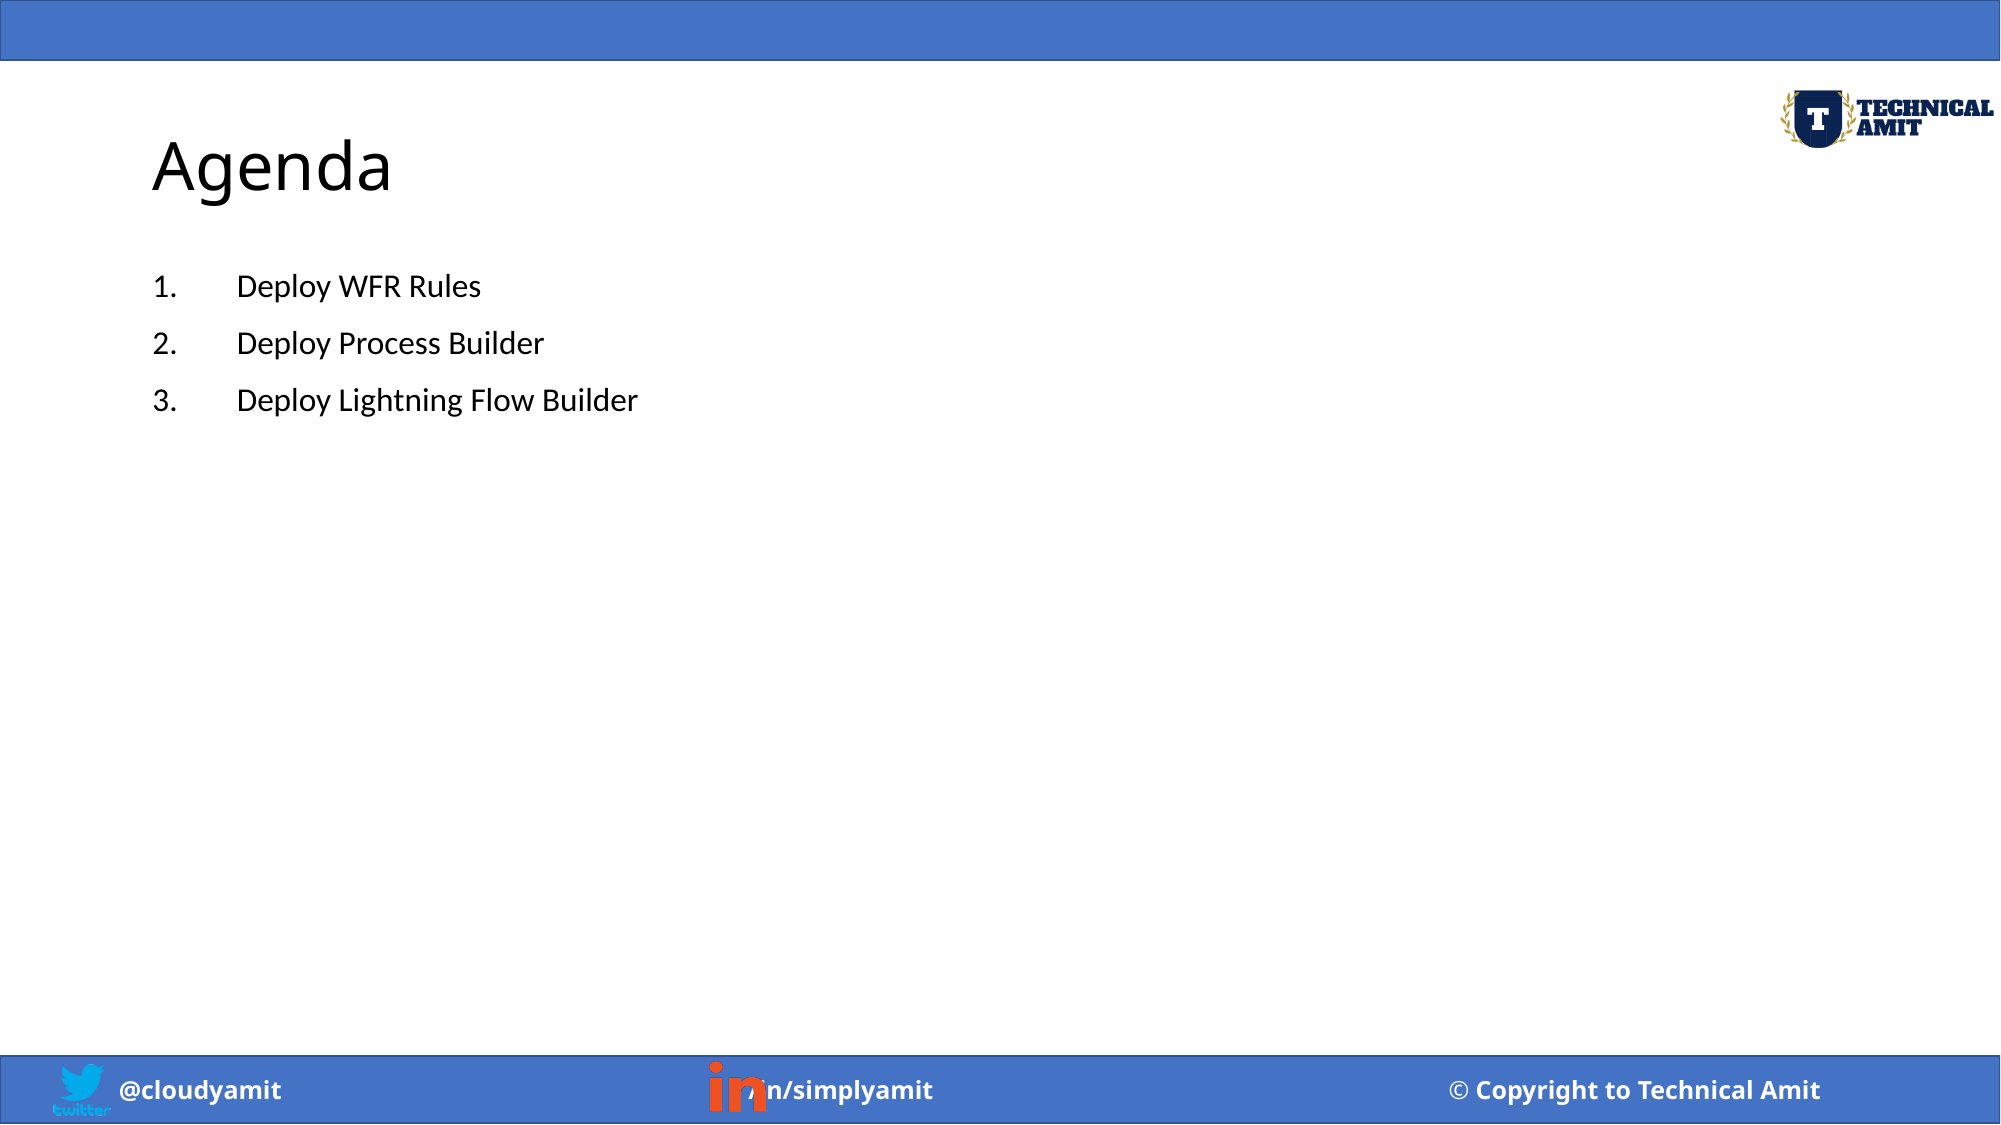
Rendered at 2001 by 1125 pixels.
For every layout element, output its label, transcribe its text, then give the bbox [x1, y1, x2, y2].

picture [1863, 61, 1997, 234]
list Deploy WFR Rules Deploy Process Builder Deploy Lightning Flow Builder [137, 261, 1863, 976]
picture [709, 1061, 766, 1112]
picture [47, 1061, 117, 1118]
title Agenda [137, 59, 1863, 261]
